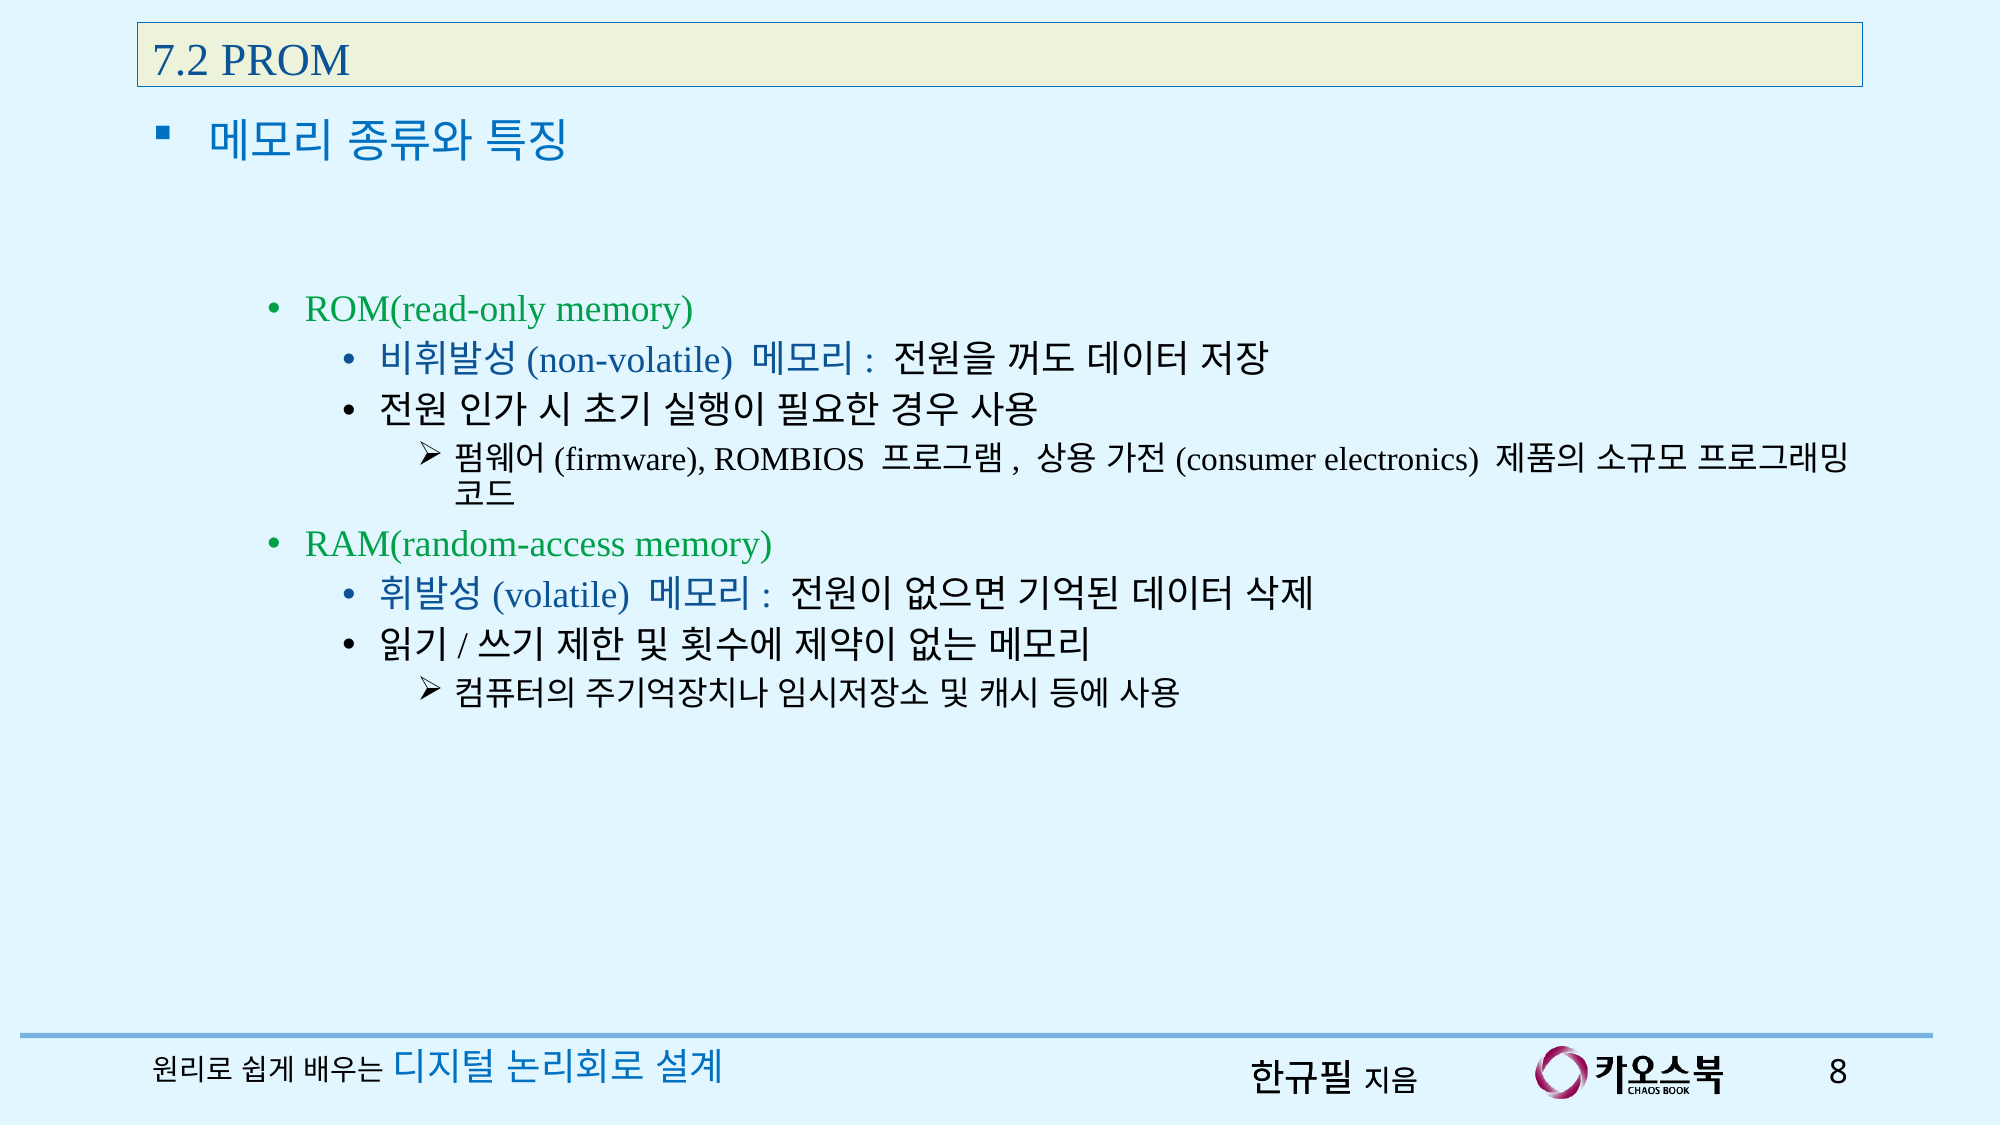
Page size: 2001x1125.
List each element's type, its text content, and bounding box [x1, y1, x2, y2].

text_box 메모리 종류와 특징 [137, 104, 1138, 174]
picture [1535, 1046, 1723, 1099]
text_box 7.2 PROM [137, 22, 1863, 87]
slide_number 8 [1769, 1042, 1863, 1103]
list ROM(read-only memory) 비휘발성(non-volatile) 메모리: 전원을 꺼도 데이터 저장 전원 인가 시 초기 실행이 필요한 경우 사용 펌웨어(firmware), ROMBIOS 프로그램, 상용 가전(consumer electronics) 제품의 소규모 프로그래밍 코드 RAM(random-access memory) 휘발성(volatile) 메모리: 전원이 없으면 기억된 데이터 삭제 읽기/쓰기 제한 및 횟수에 제약이 없는 메모리 컴퓨터의 주기억장치나 임시저장소 및 캐시 등에 사용 [177, 282, 1873, 752]
footer 원리로 쉽게 배우는 디지털 논리회로 설계 [137, 1035, 832, 1096]
